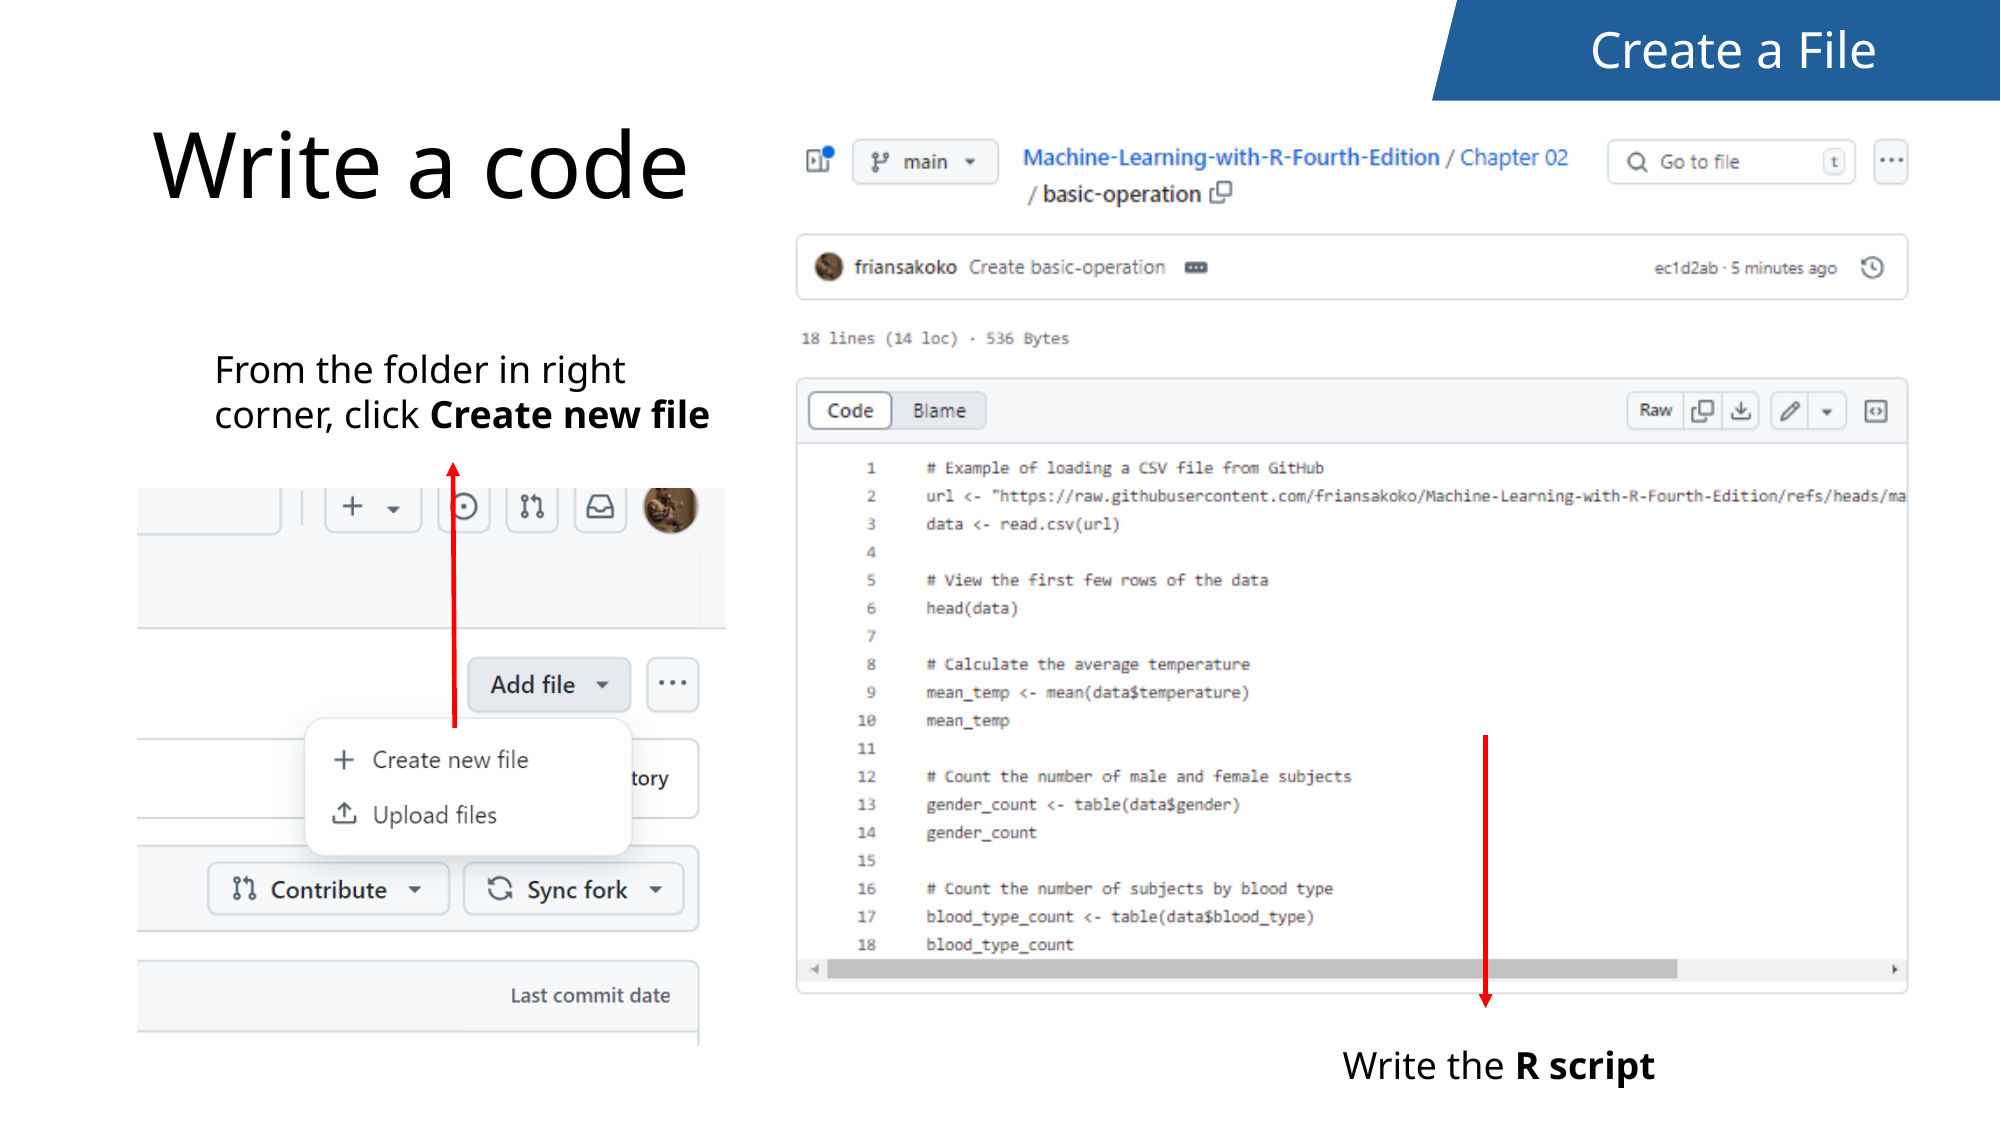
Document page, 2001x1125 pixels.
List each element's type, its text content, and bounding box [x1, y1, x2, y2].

text_box Write the R script [1327, 1034, 1683, 1095]
picture [136, 488, 727, 1047]
picture [784, 126, 1924, 1020]
text_box From the folder in right corner, click Create new file [199, 338, 739, 444]
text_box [452, 461, 456, 729]
title Write a code [137, 59, 726, 278]
text_box Create a File [1429, 0, 2000, 103]
